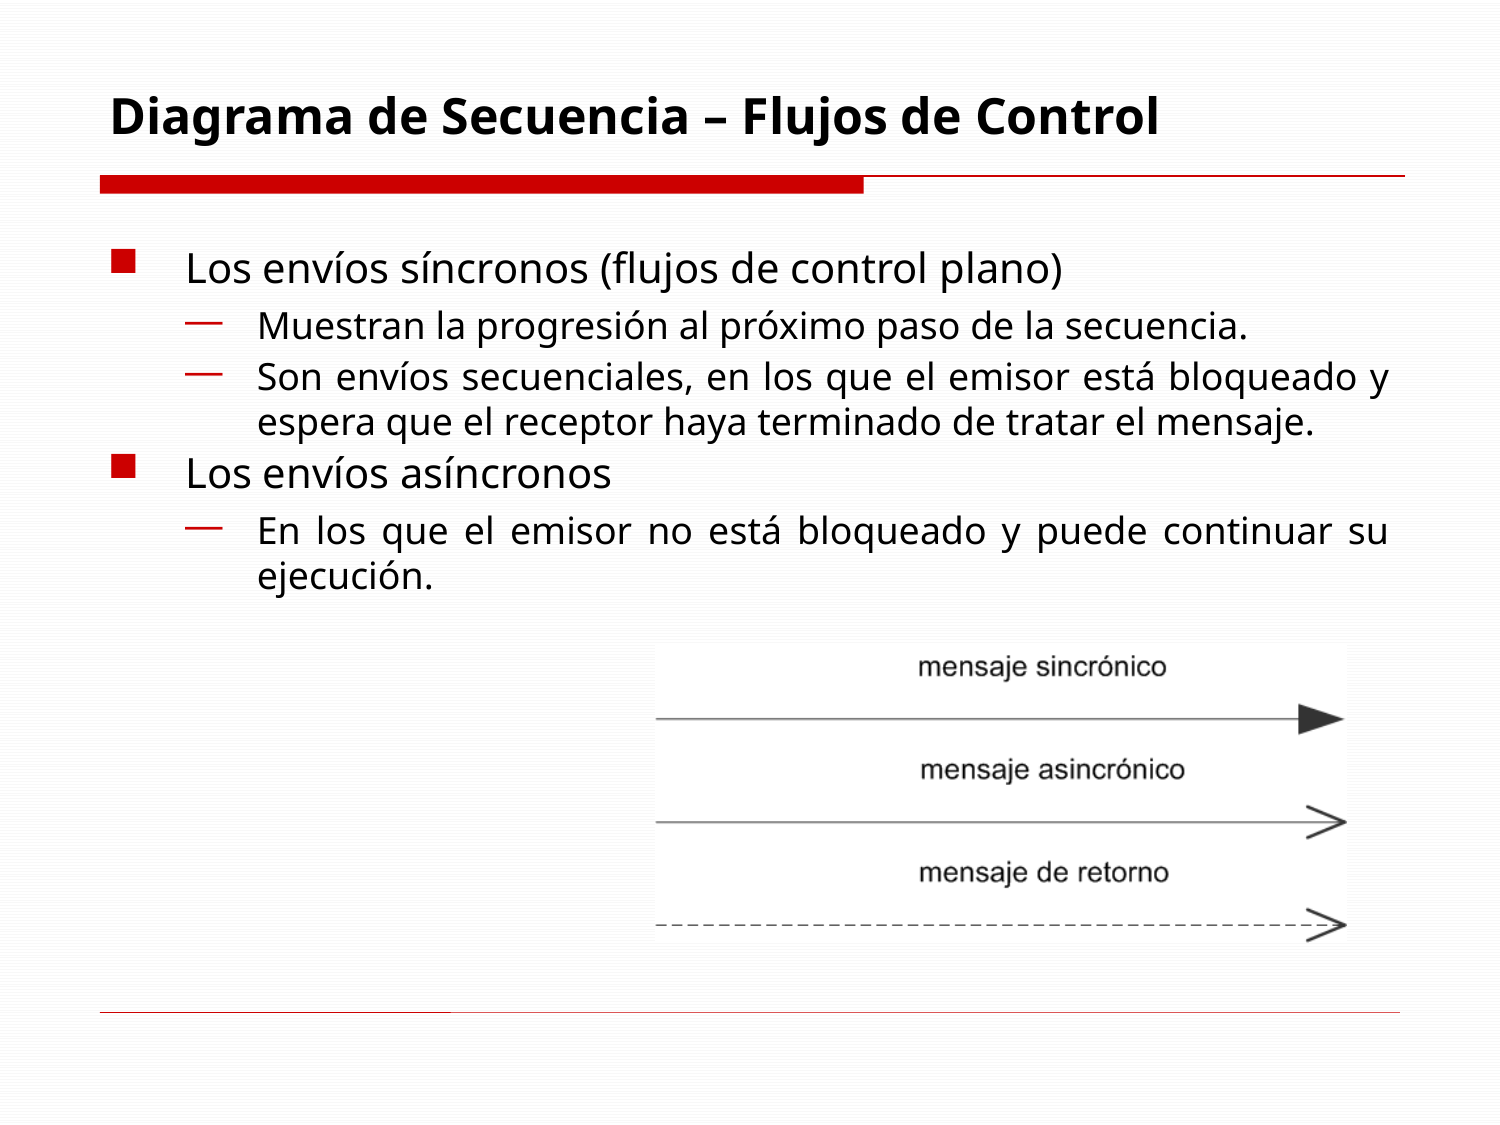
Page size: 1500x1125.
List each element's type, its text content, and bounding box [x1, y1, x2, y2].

picture [655, 644, 1348, 944]
list Los envíos síncronos (flujos de control plano) Muestran la progresión al próximo paso de la secuencia. Son envíos secuenciales, en los que el emisor está bloqueado y espera que el receptor haya terminado de tratar el mensaje. Los envíos asíncronos En los que el emisor no está bloqueado y puede continuar su ejecución. [92, 234, 1406, 997]
title Diagrama de Secuencia – Flujos de Control [93, 23, 1407, 153]
